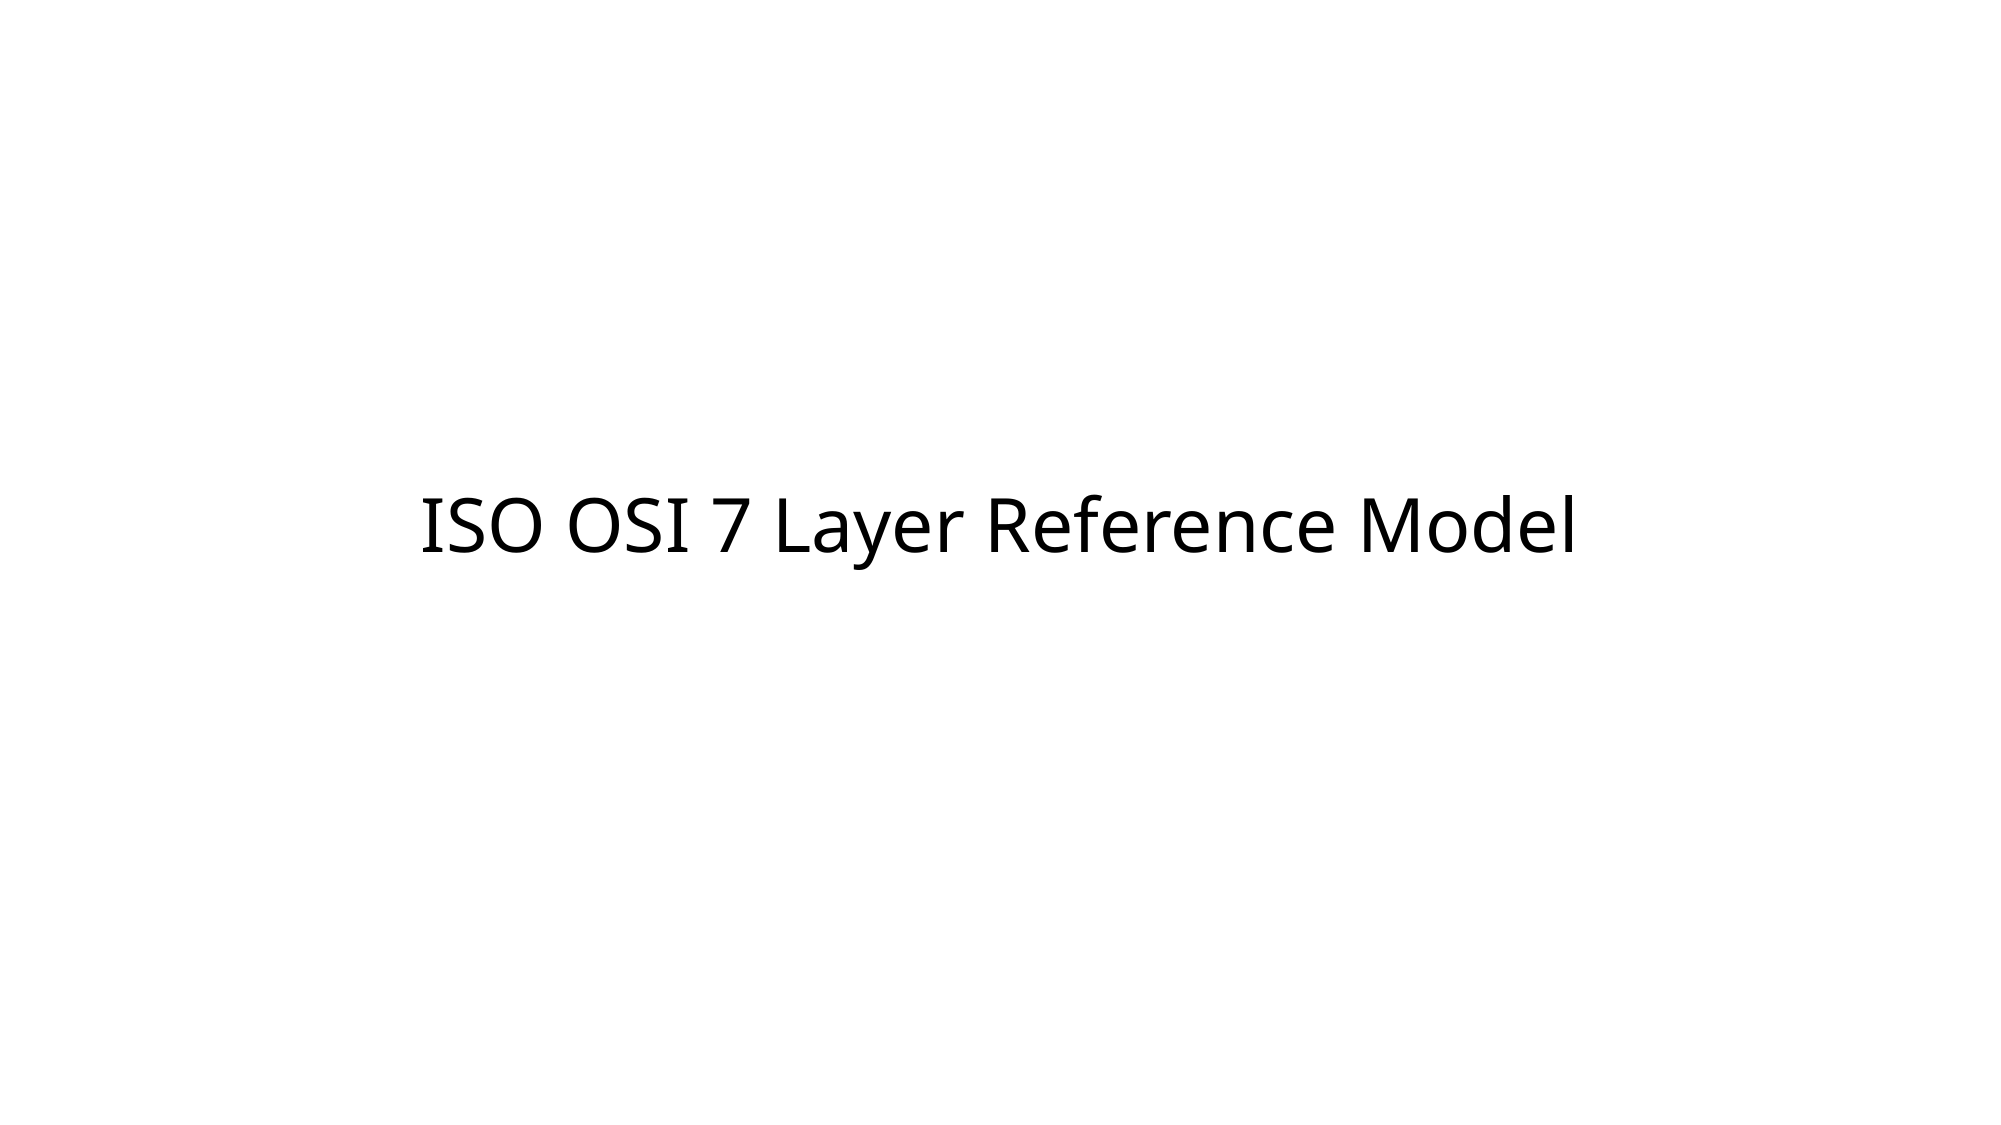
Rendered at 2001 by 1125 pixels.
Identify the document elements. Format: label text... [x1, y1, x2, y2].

title ISO OSI 7 Layer Reference Model [249, 184, 1750, 576]
